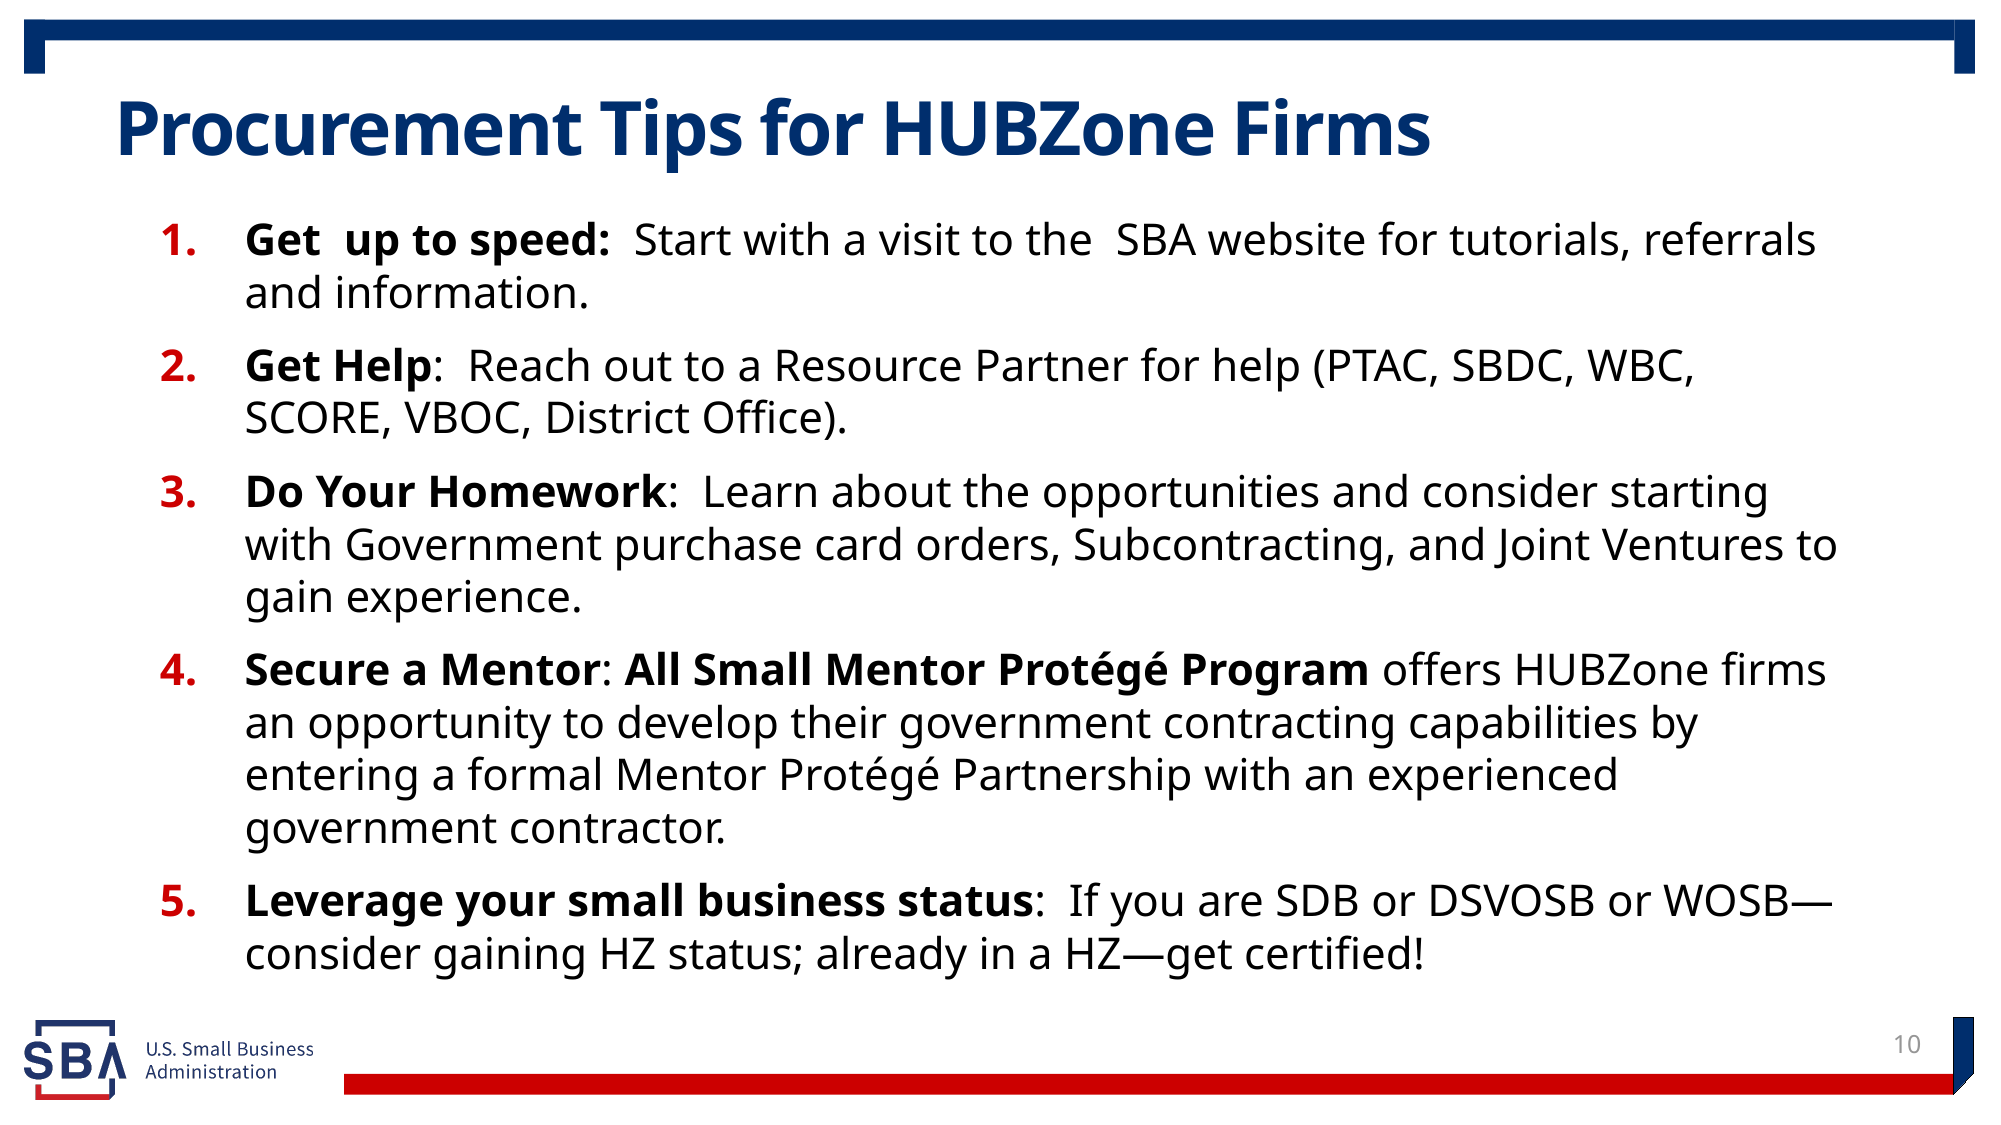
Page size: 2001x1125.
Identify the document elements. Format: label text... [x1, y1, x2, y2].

slide_number 10 [1486, 1016, 1937, 1076]
picture [24, 1020, 313, 1100]
list Get up to speed: Start with a visit to the SBA website for tutorials, referrals and information. Get Help: Reach out to a Resource Partner for help (PTAC, SBDC, WBC, SCORE, VBOC, District Office). Do Your Homework: Learn about the opportunities and consider starting with Government purchase card orders, Subcontracting, and Joint Ventures to gain experience. Secure a Mentor: All Small Mentor Protégé Program offers HUBZone firms an opportunity to develop their government contracting capabilities by entering a formal Mentor Protégé Partnership with an experienced government contractor. Leverage your small business status: If you are SDB or DSVOSB or WOSB—consider gaining HZ status; already in a HZ—get certified! [145, 204, 1871, 1040]
title Procurement Tips for HUBZone Firms [99, 82, 1863, 182]
